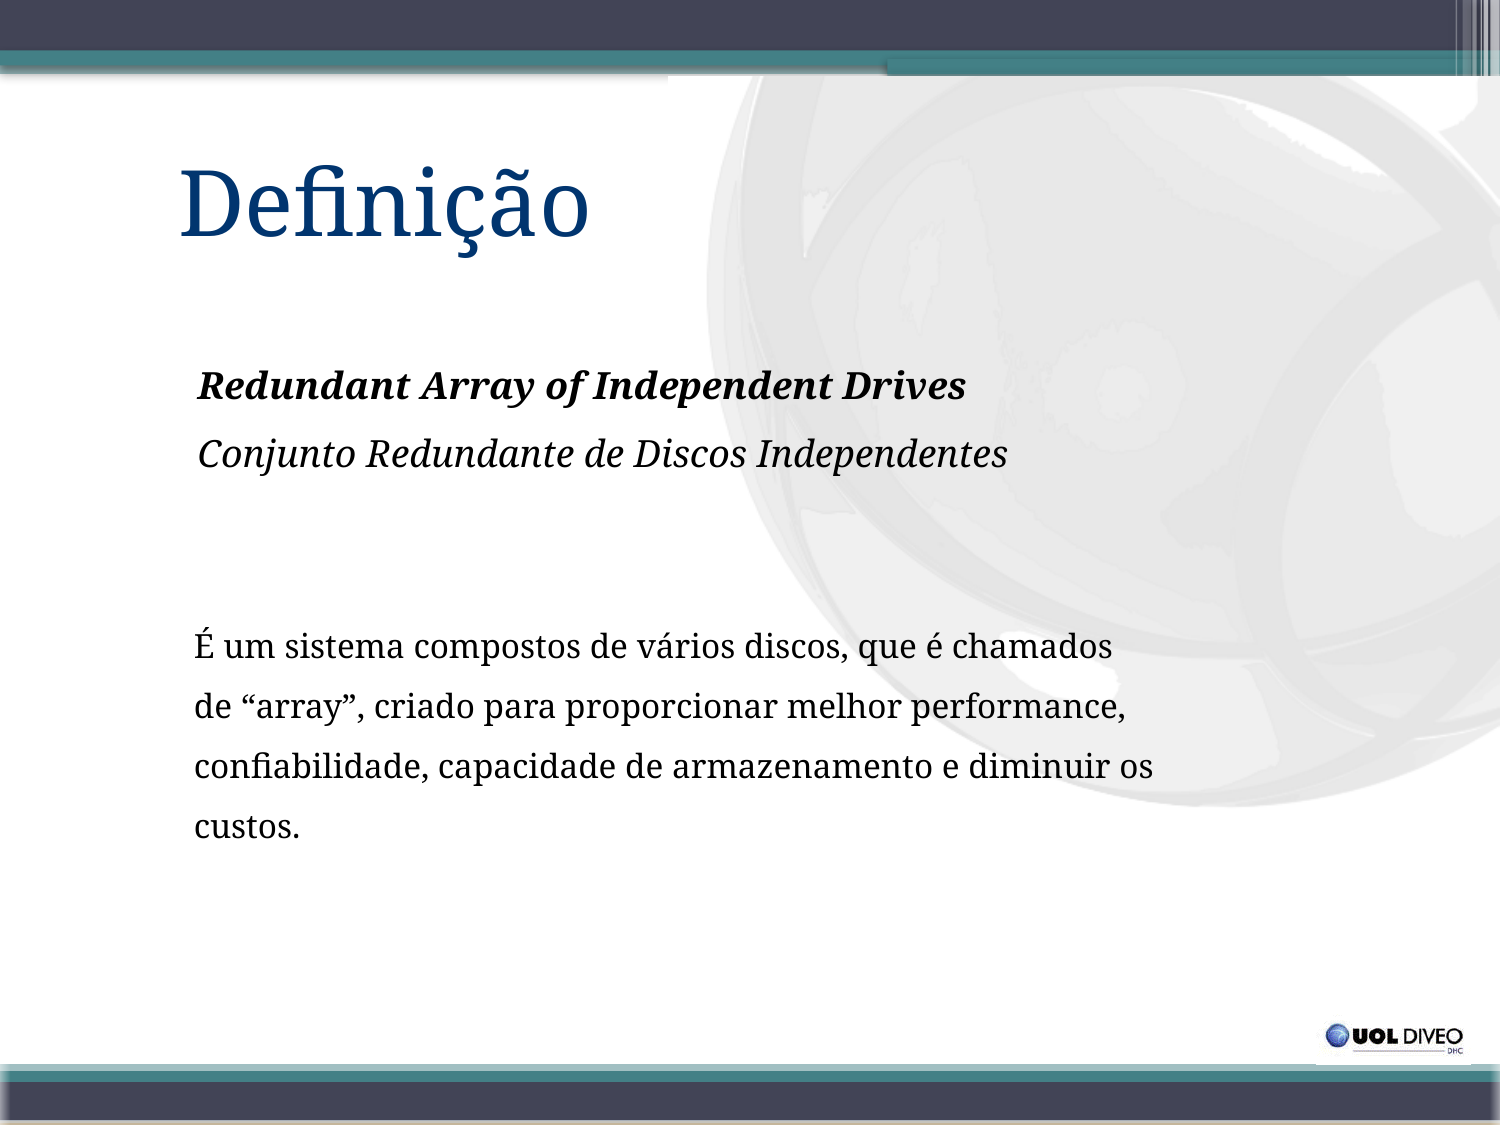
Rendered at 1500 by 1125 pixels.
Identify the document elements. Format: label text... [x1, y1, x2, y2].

picture [0, 1013, 1500, 1125]
text_box Definição [163, 137, 608, 263]
picture [668, 76, 1500, 826]
text_box Redundant Array of Independent Drives Conjunto Redundante de Discos Independentes [182, 332, 661, 483]
text_box É um sistema compostos de vários discos, que é chamados de “array”, criado para proporcionar melhor performance, confiabilidade, capacidade de armazenamento e diminuir os custos. [179, 597, 1172, 898]
